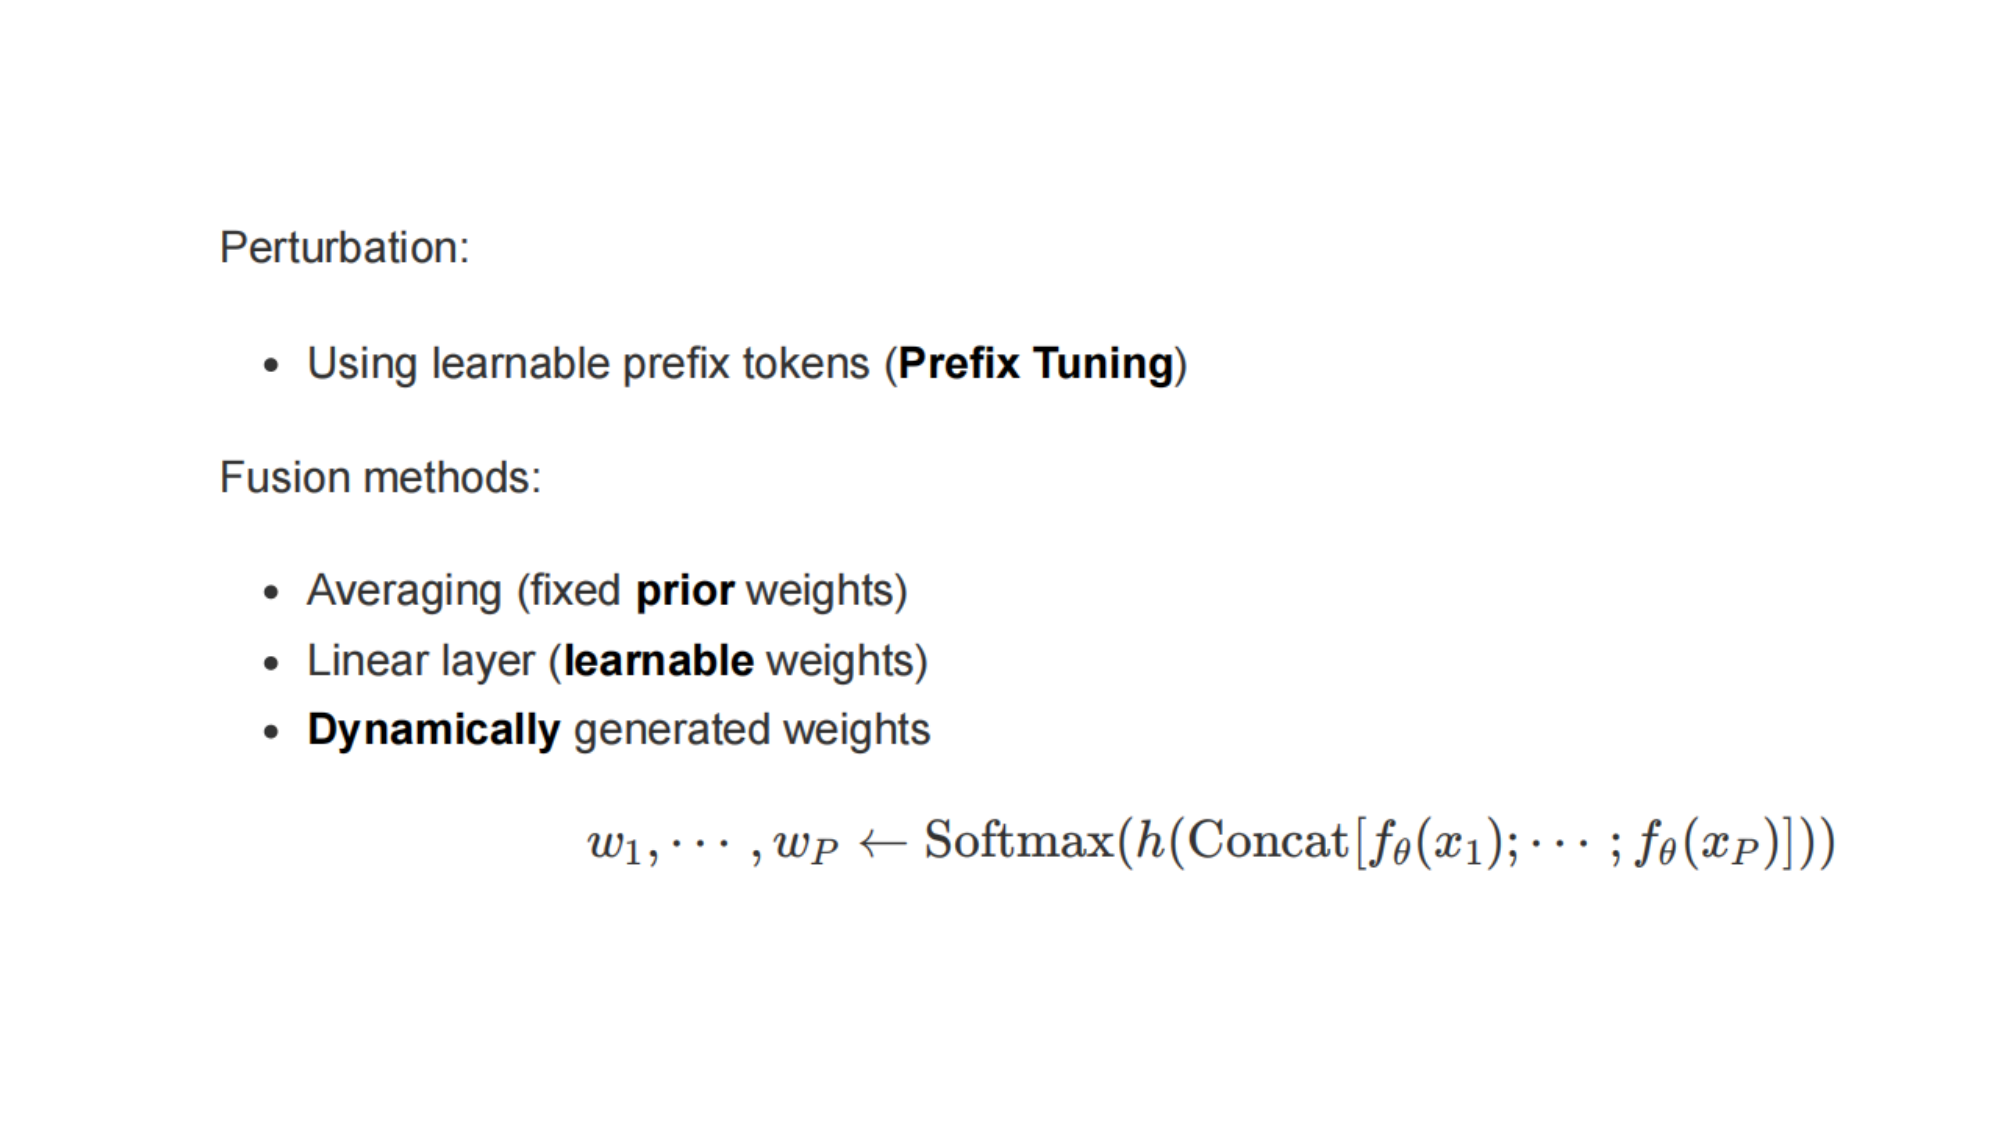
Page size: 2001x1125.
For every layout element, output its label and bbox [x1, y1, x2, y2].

picture [195, 214, 1862, 911]
